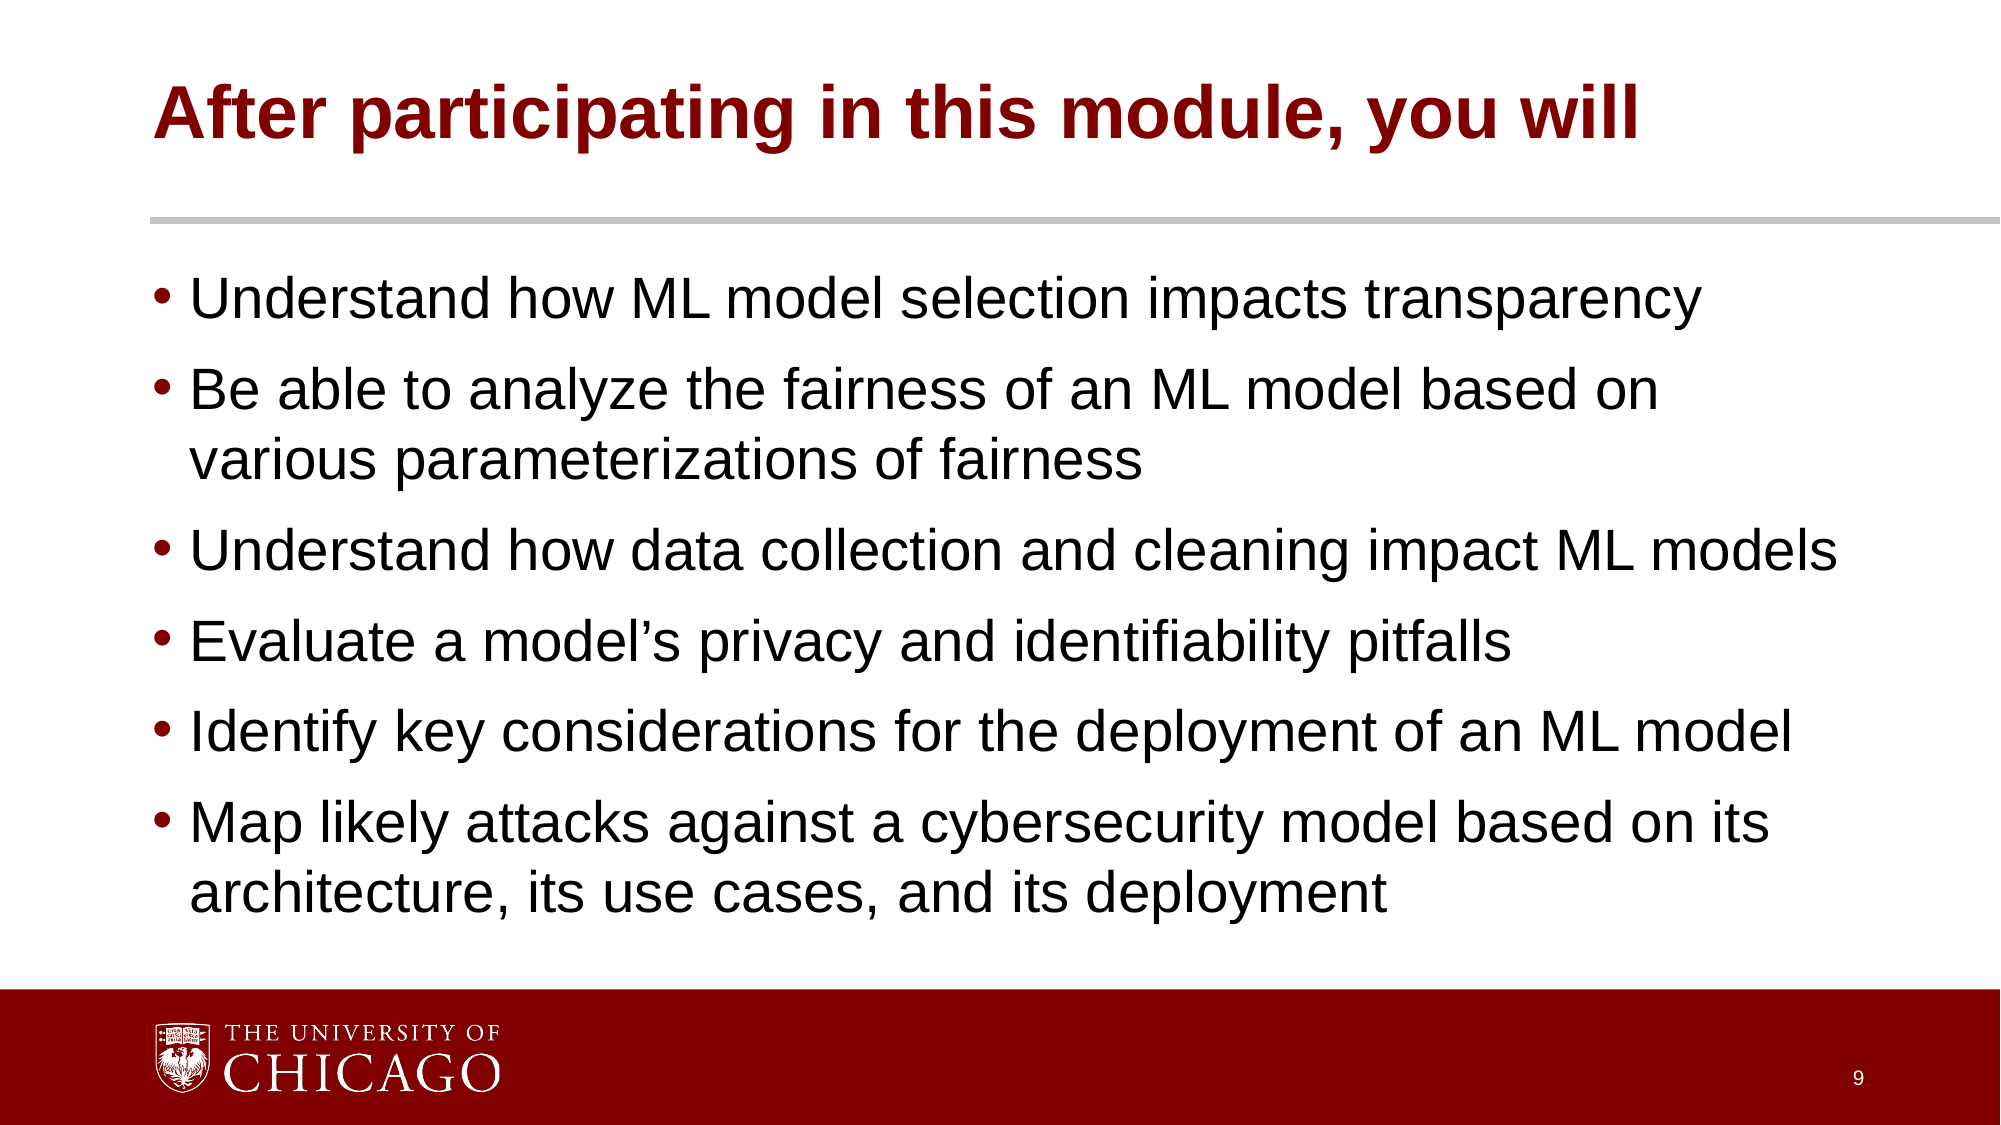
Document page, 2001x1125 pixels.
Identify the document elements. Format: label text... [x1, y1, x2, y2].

title After participating in this module, you will [137, 0, 1863, 218]
list Understand how ML model selection impacts transparency Be able to analyze the fairness of an ML model based on various parameterizations of fairness Understand how data collection and cleaning impact ML models Evaluate a model’s privacy and identifiability pitfalls Identify key considerations for the deployment of an ML model Map likely attacks against a cybersecurity model based on its architecture, its use cases, and its deployment [137, 253, 1863, 936]
slide_number 9 [1412, 1046, 1880, 1107]
